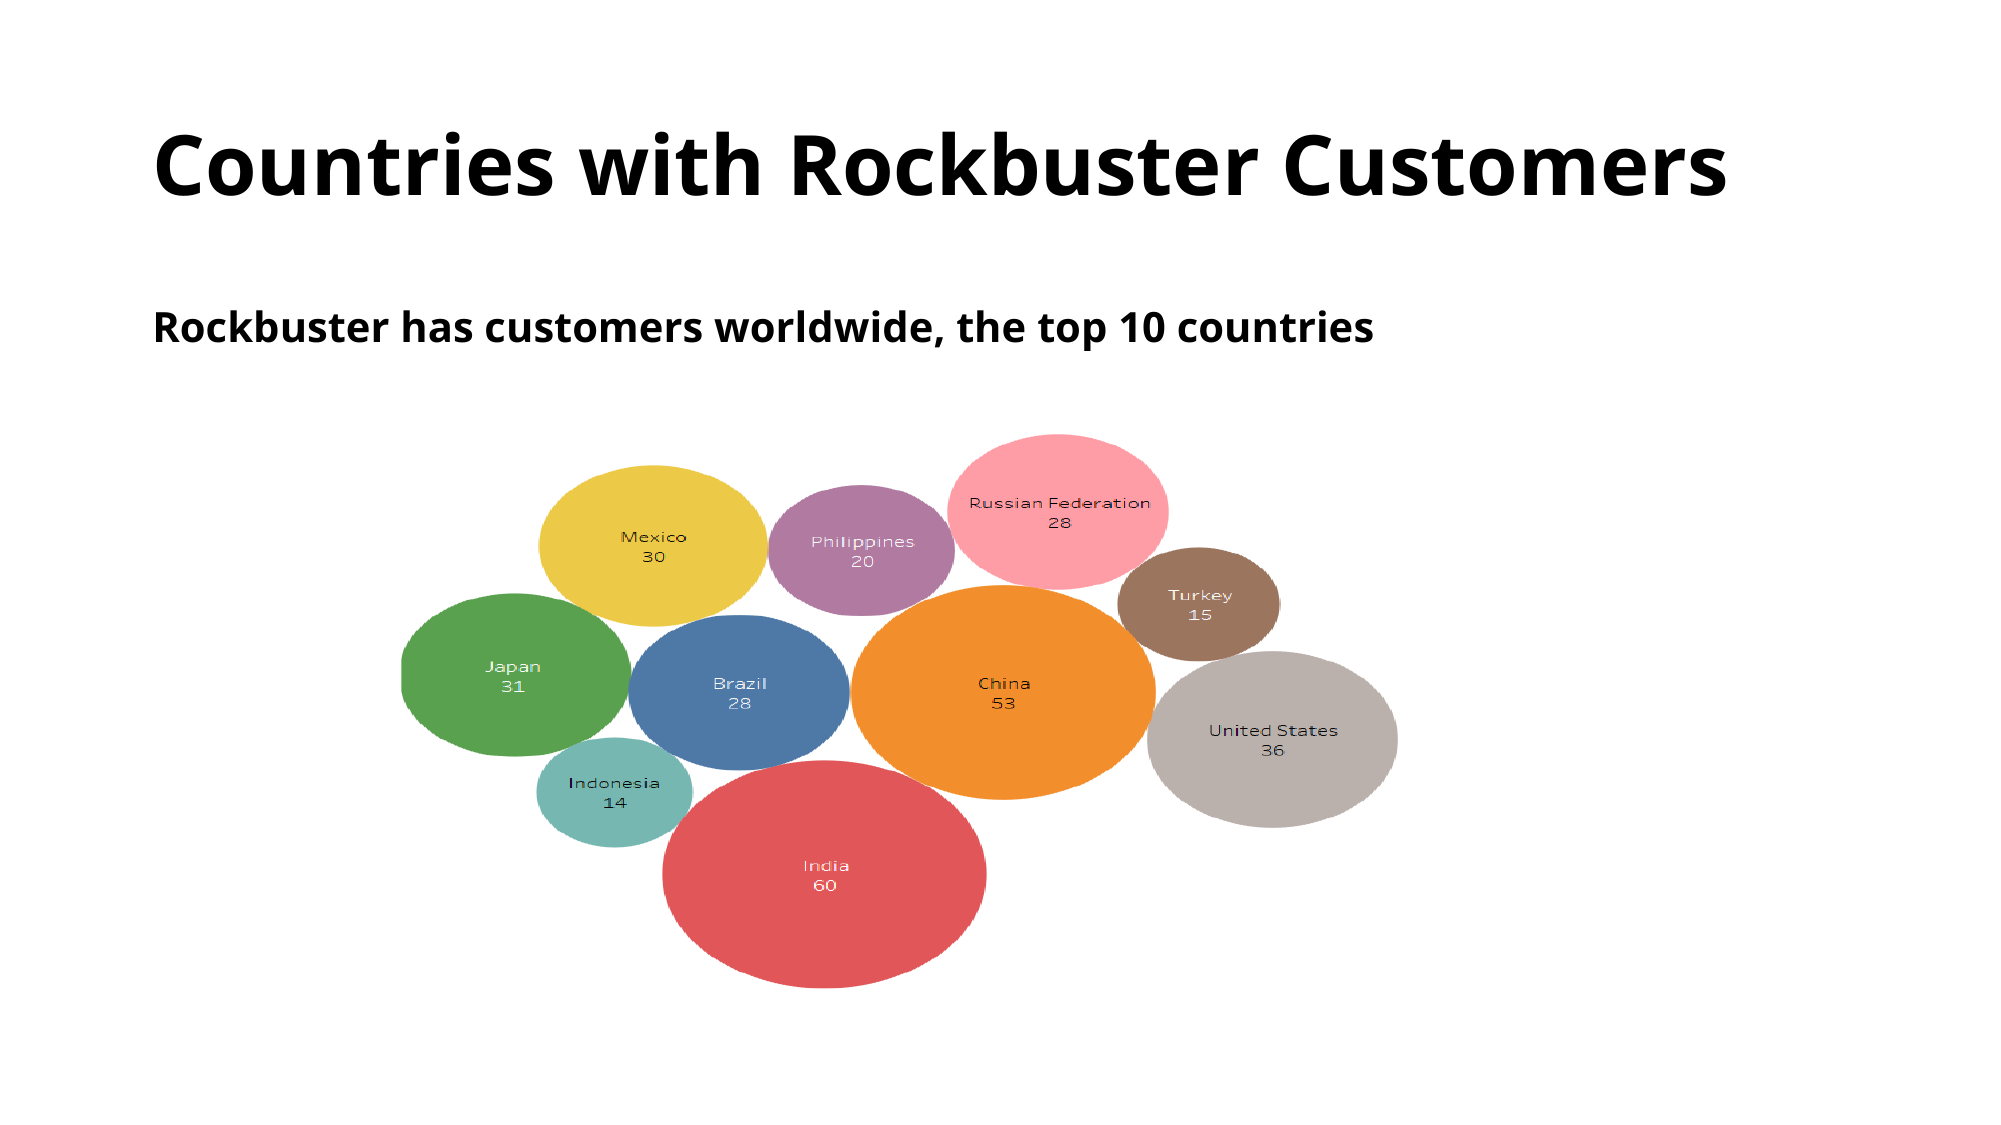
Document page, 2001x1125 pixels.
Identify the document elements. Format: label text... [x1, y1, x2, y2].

picture [401, 351, 1541, 1066]
title Countries with Rockbuster Customers [137, 59, 1863, 278]
list Rockbuster has customers worldwide, the top 10 countries [137, 299, 1863, 1014]
